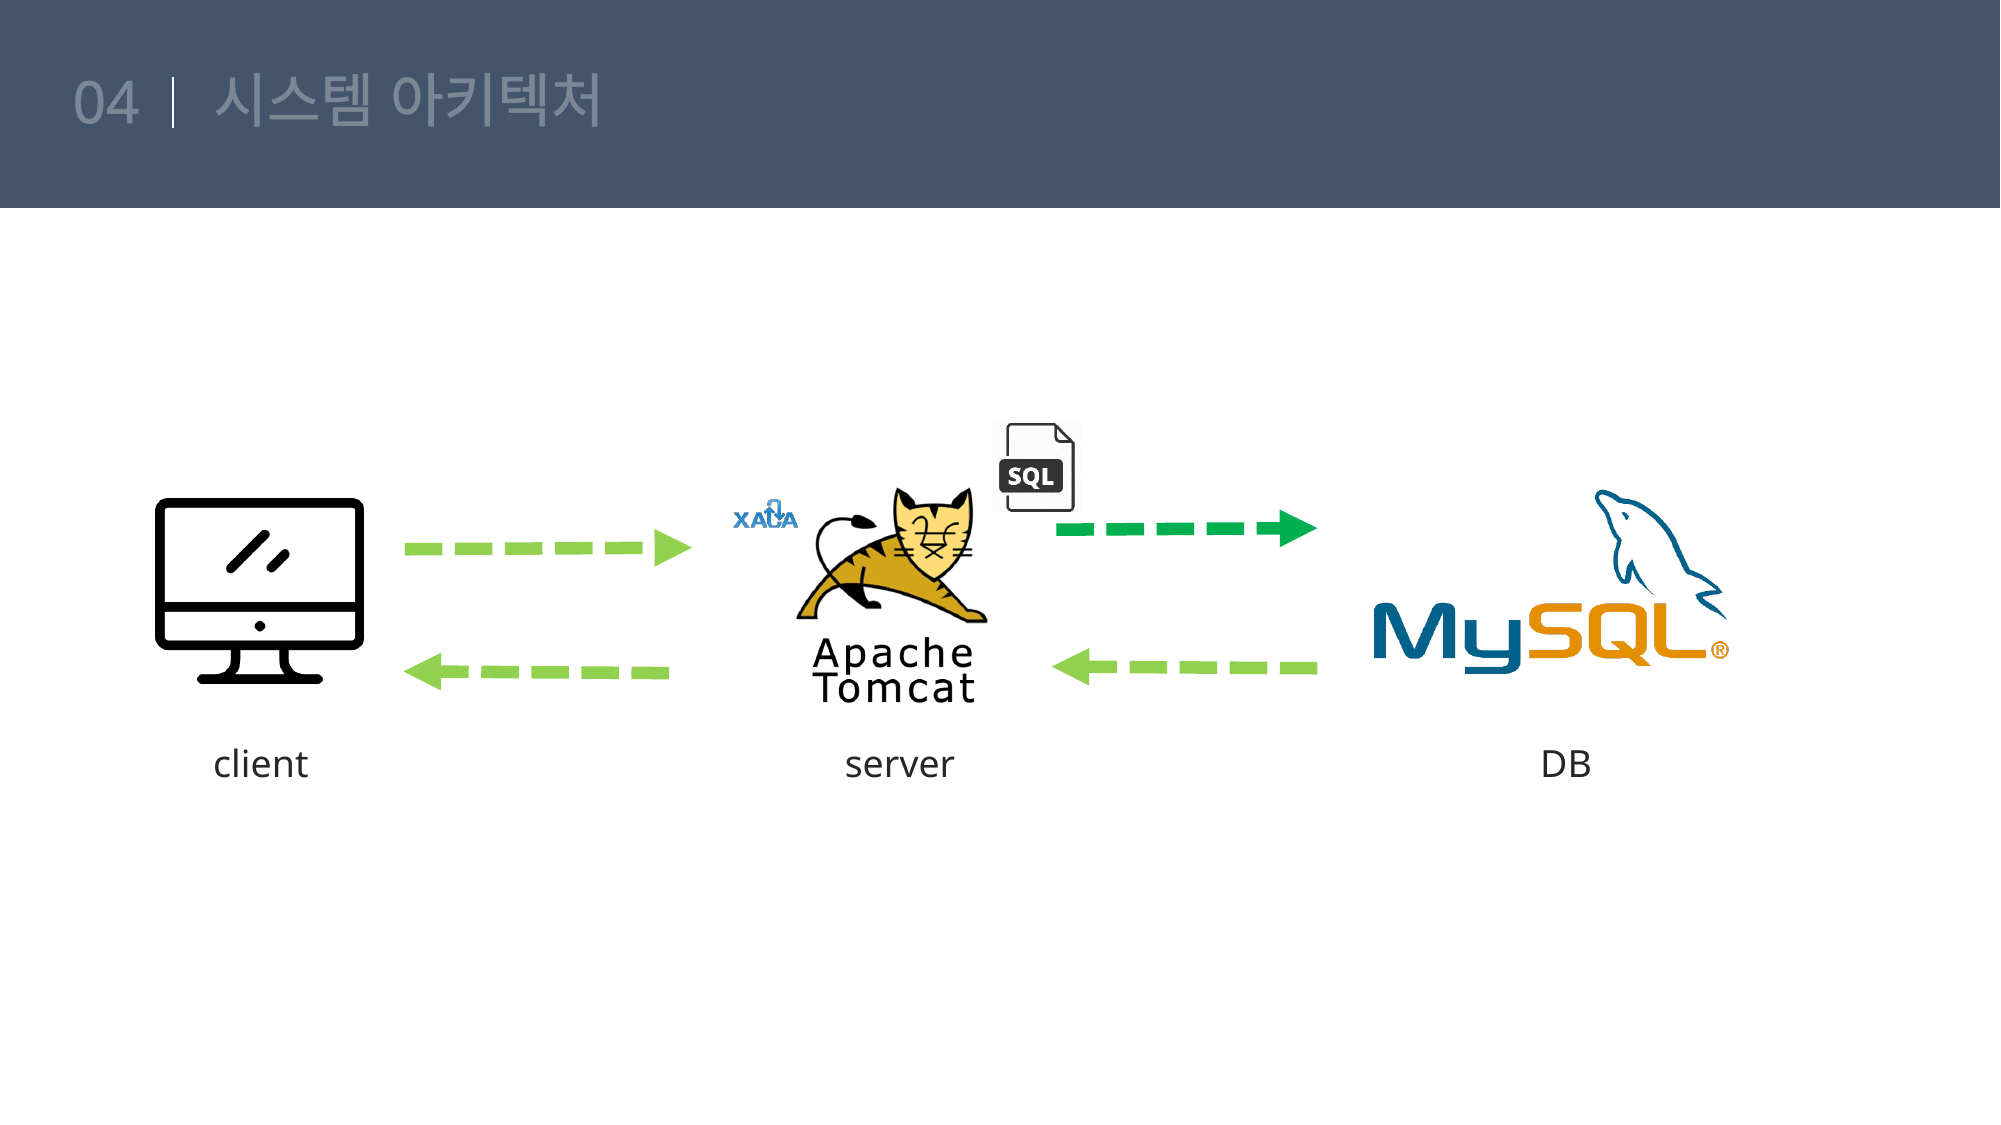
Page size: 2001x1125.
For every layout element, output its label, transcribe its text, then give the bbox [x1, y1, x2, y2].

picture [731, 421, 1082, 729]
picture [1373, 489, 1729, 674]
text_box DB [1525, 732, 1636, 793]
list 04 [57, 65, 199, 144]
picture [155, 486, 364, 695]
text_box client [198, 732, 470, 793]
title 시스템 아키텍처 [198, 63, 883, 143]
text_box server [829, 732, 1102, 793]
